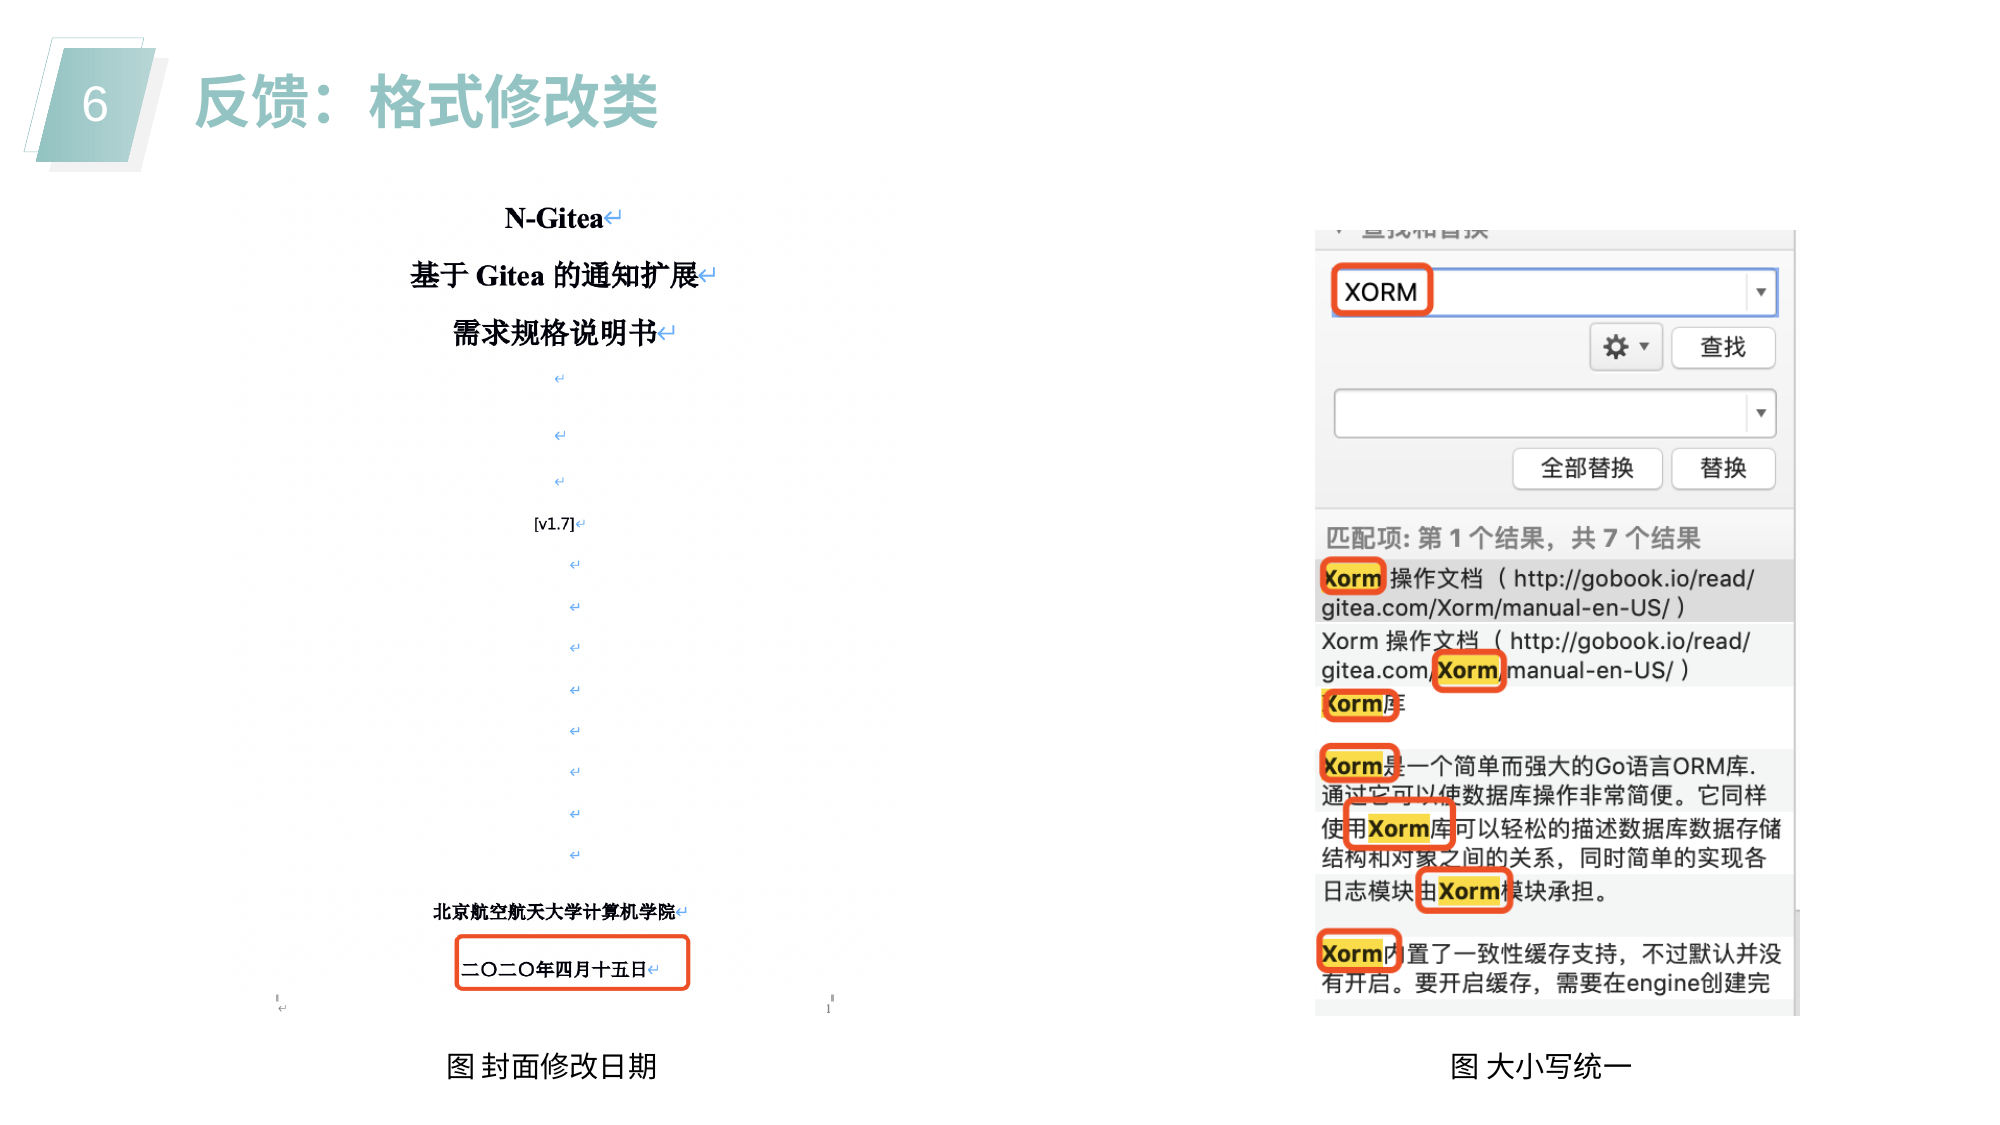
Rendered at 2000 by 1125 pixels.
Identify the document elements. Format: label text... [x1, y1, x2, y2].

text_box 图 封面修改日期 [431, 1041, 675, 1091]
text_box 图 大小写统一 [1435, 1041, 1680, 1091]
picture [226, 169, 901, 1016]
text_box 反馈：格式修改类 [178, 58, 864, 143]
picture [1315, 230, 1800, 1016]
